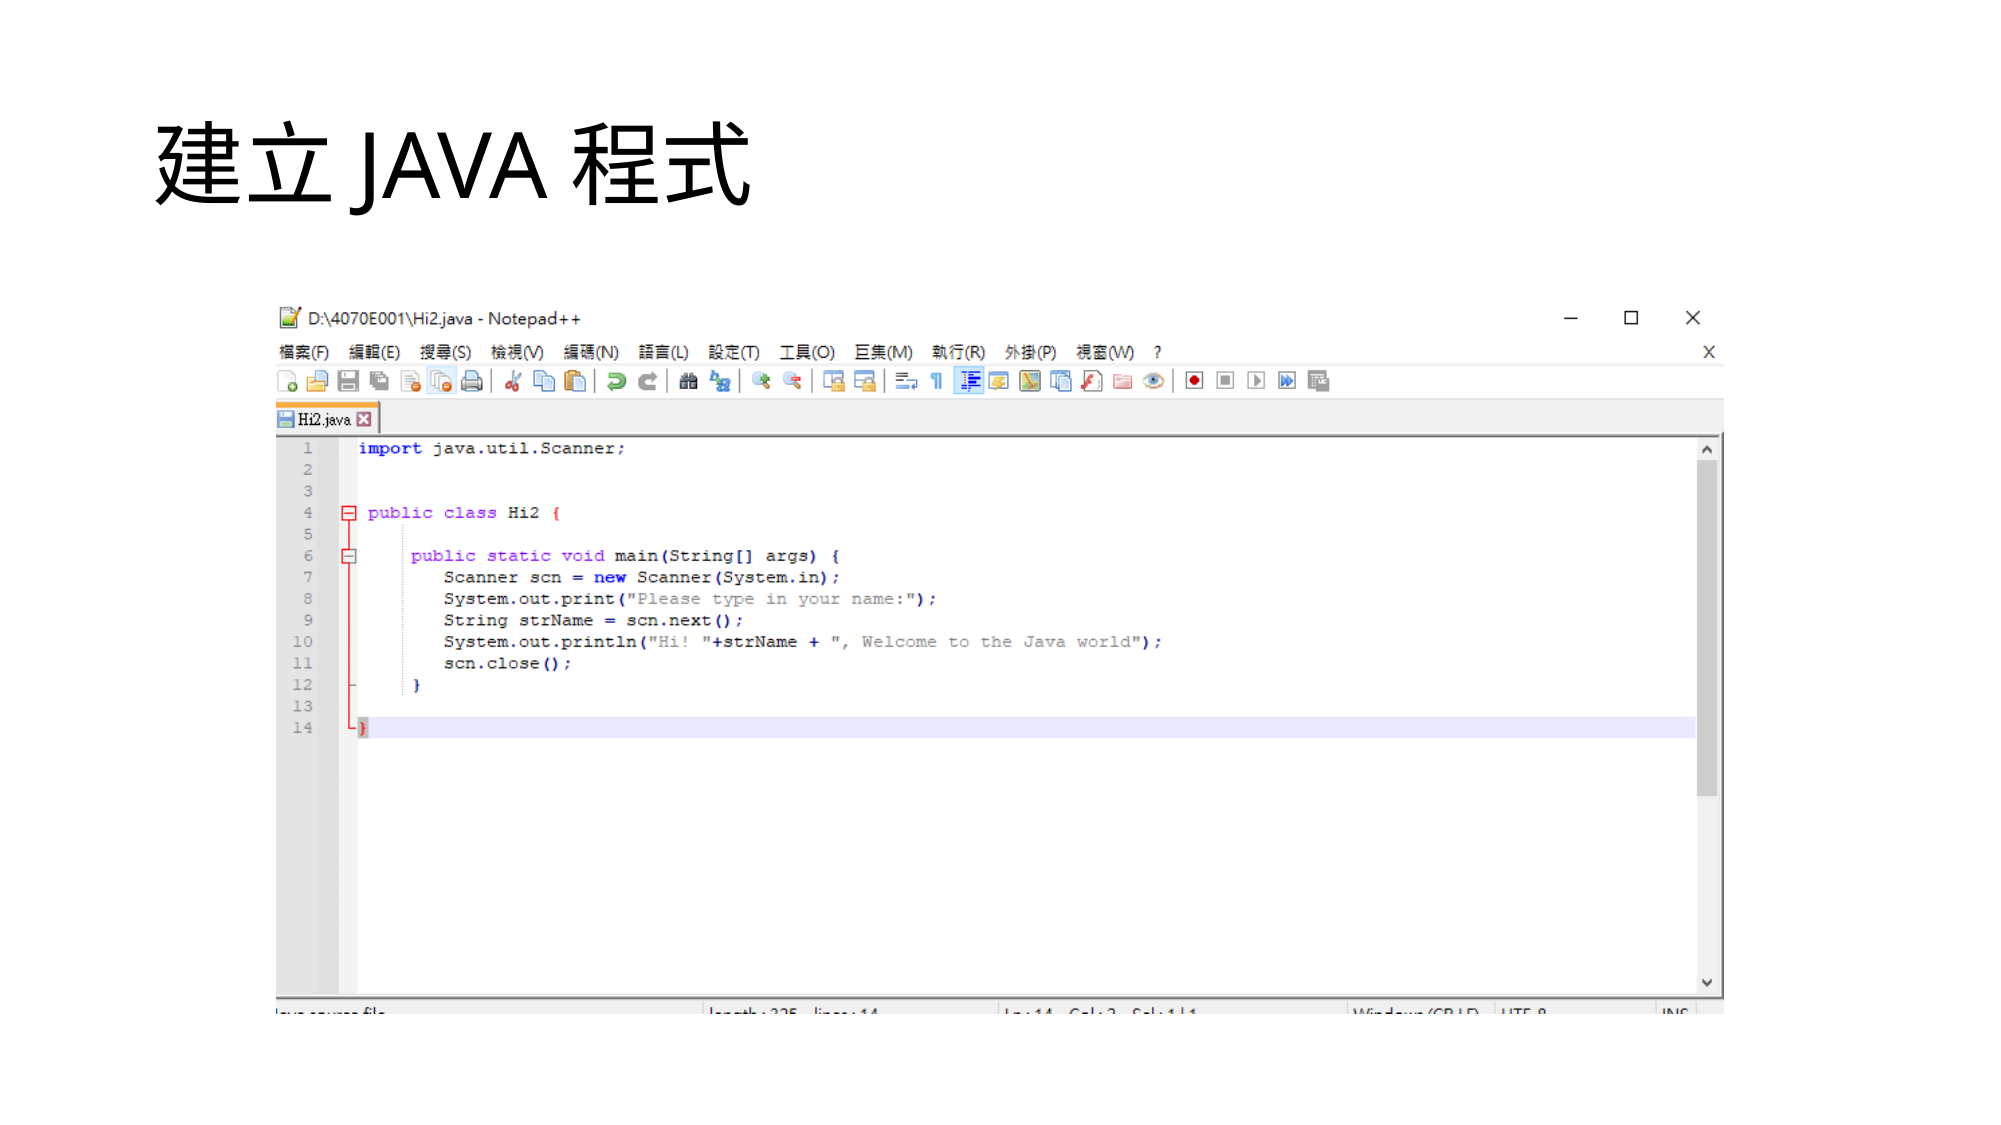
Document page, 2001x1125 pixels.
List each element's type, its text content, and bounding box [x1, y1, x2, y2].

title 建立JAVA程式 [137, 59, 1863, 278]
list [276, 299, 1724, 1014]
